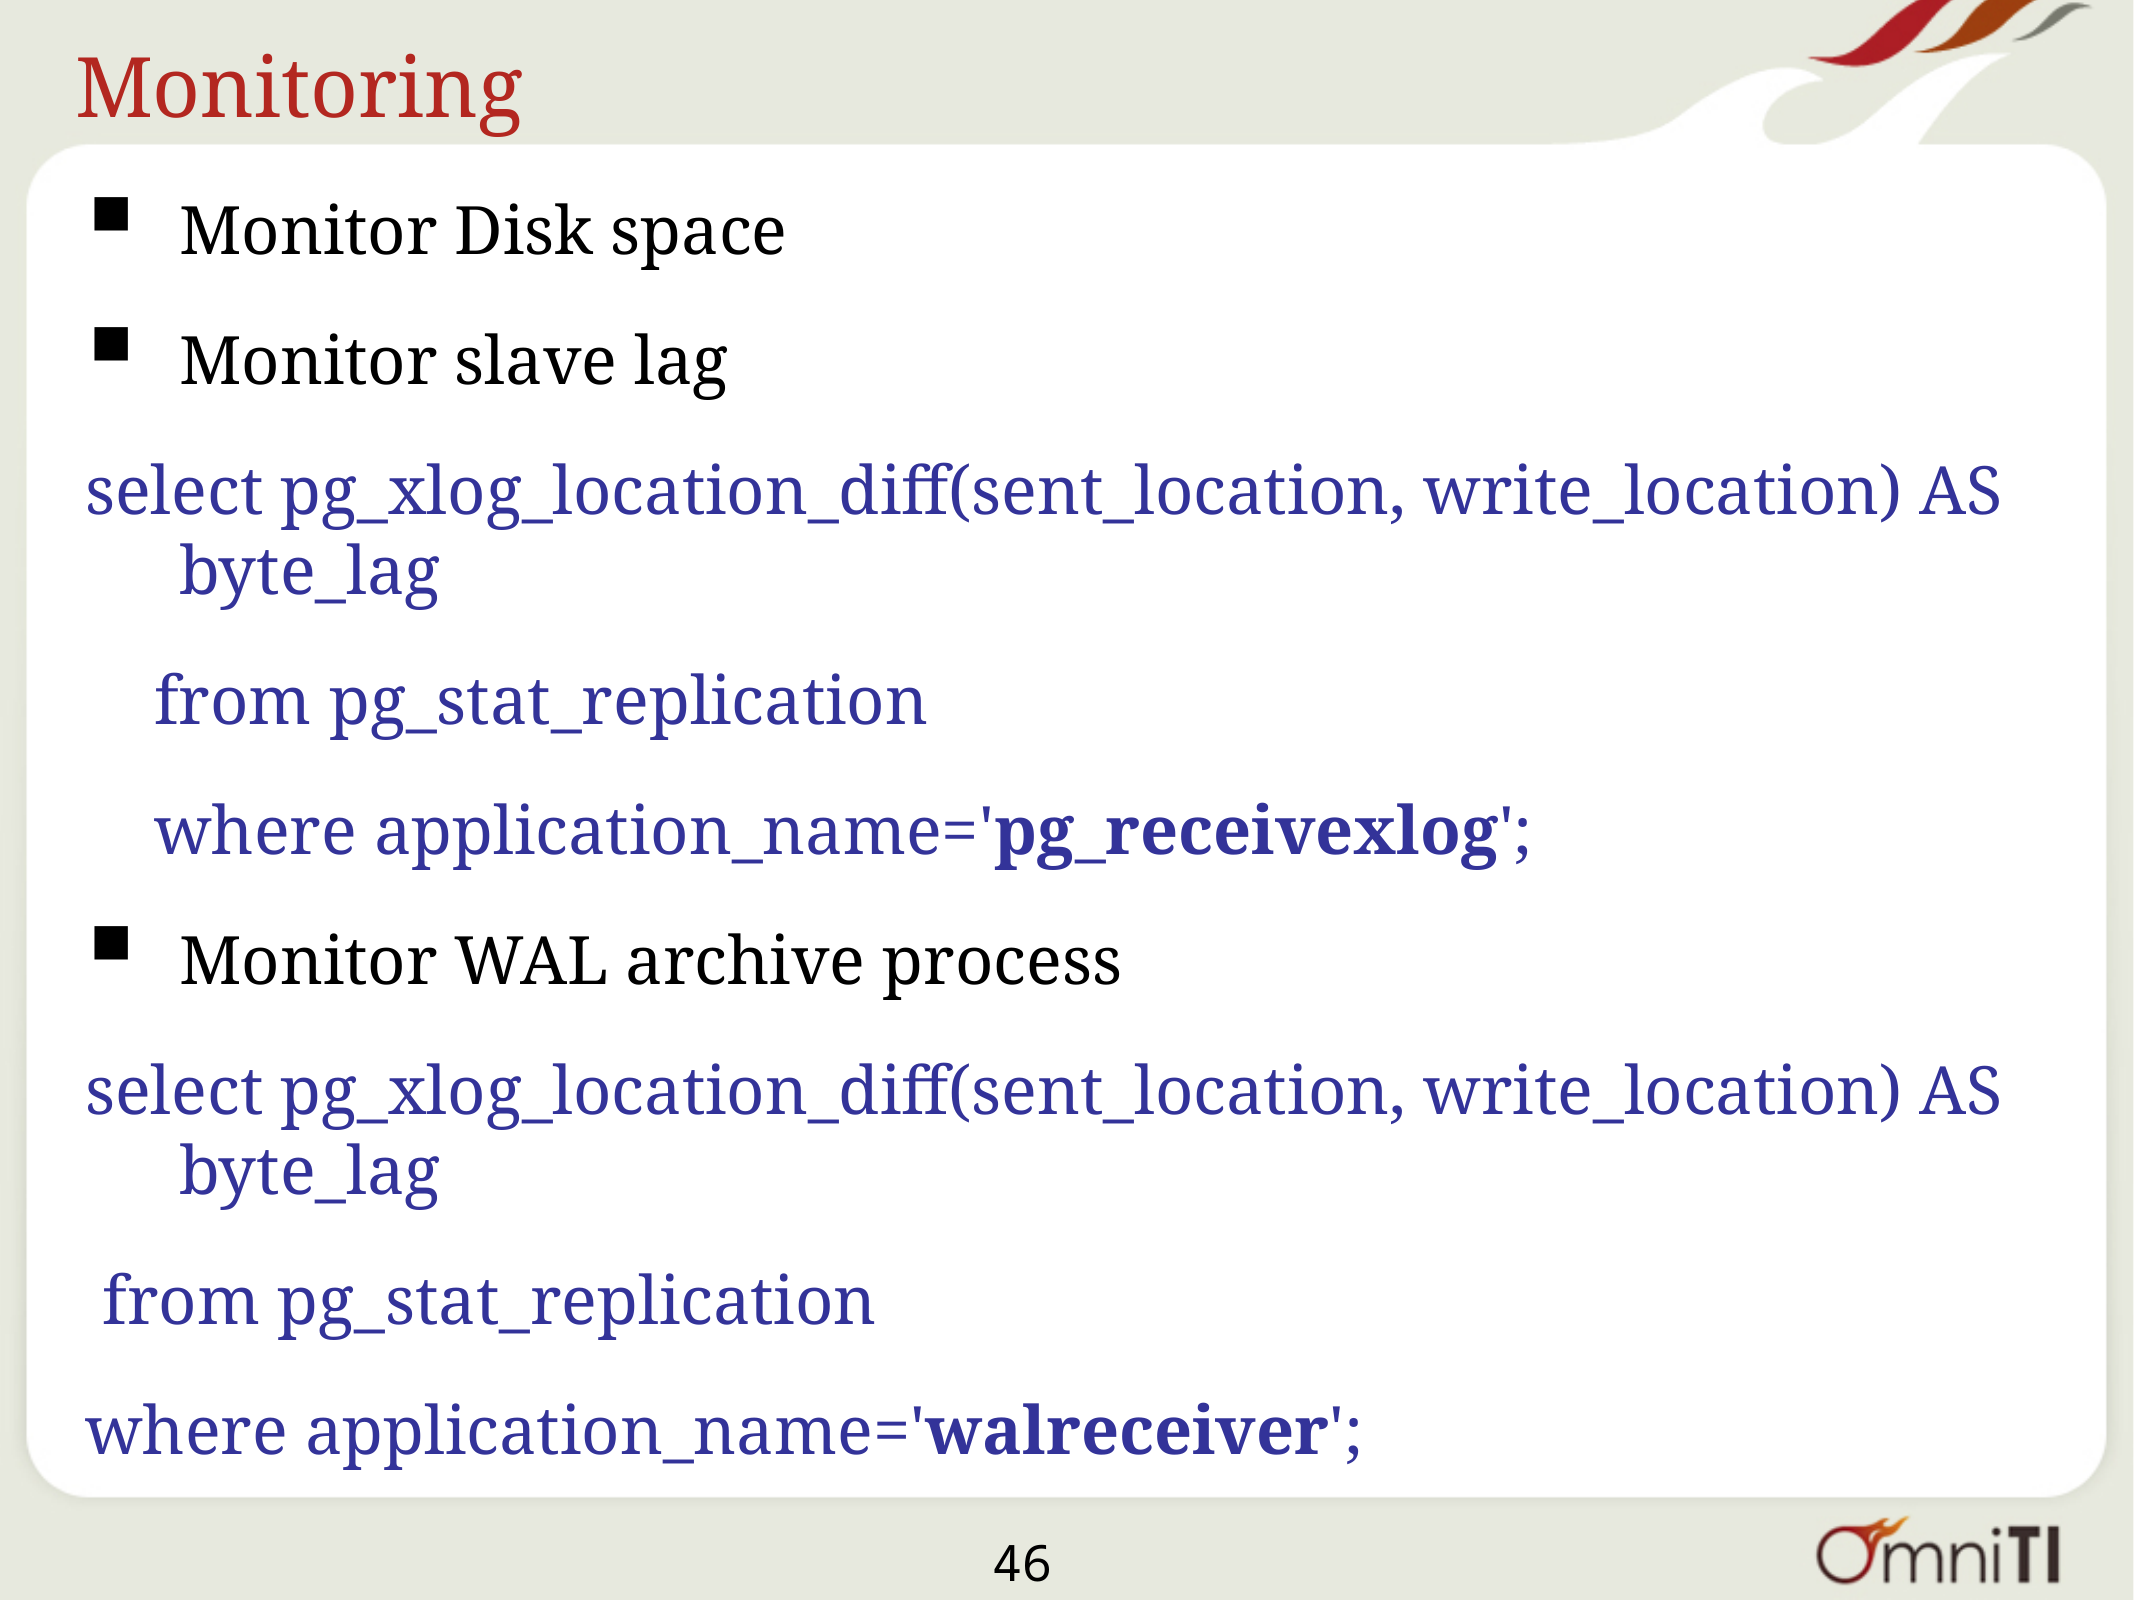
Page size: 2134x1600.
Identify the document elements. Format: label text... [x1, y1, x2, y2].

title Monitoring [66, 5, 1672, 157]
picture [0, 0, 2134, 1600]
text_box 46 [941, 1524, 1105, 1599]
list Monitor Disk space Monitor slave lag select pg_xlog_location_diff(sent_location, write_location) AS byte_lag from pg_stat_replication where application_name='pg_receivexlog'; Monitor WAL archive process select pg_xlog_location_diff(sent_location, write_location) AS byte_lag from pg_stat_replication where application_name='walreceiver'; [41, 157, 2080, 1499]
